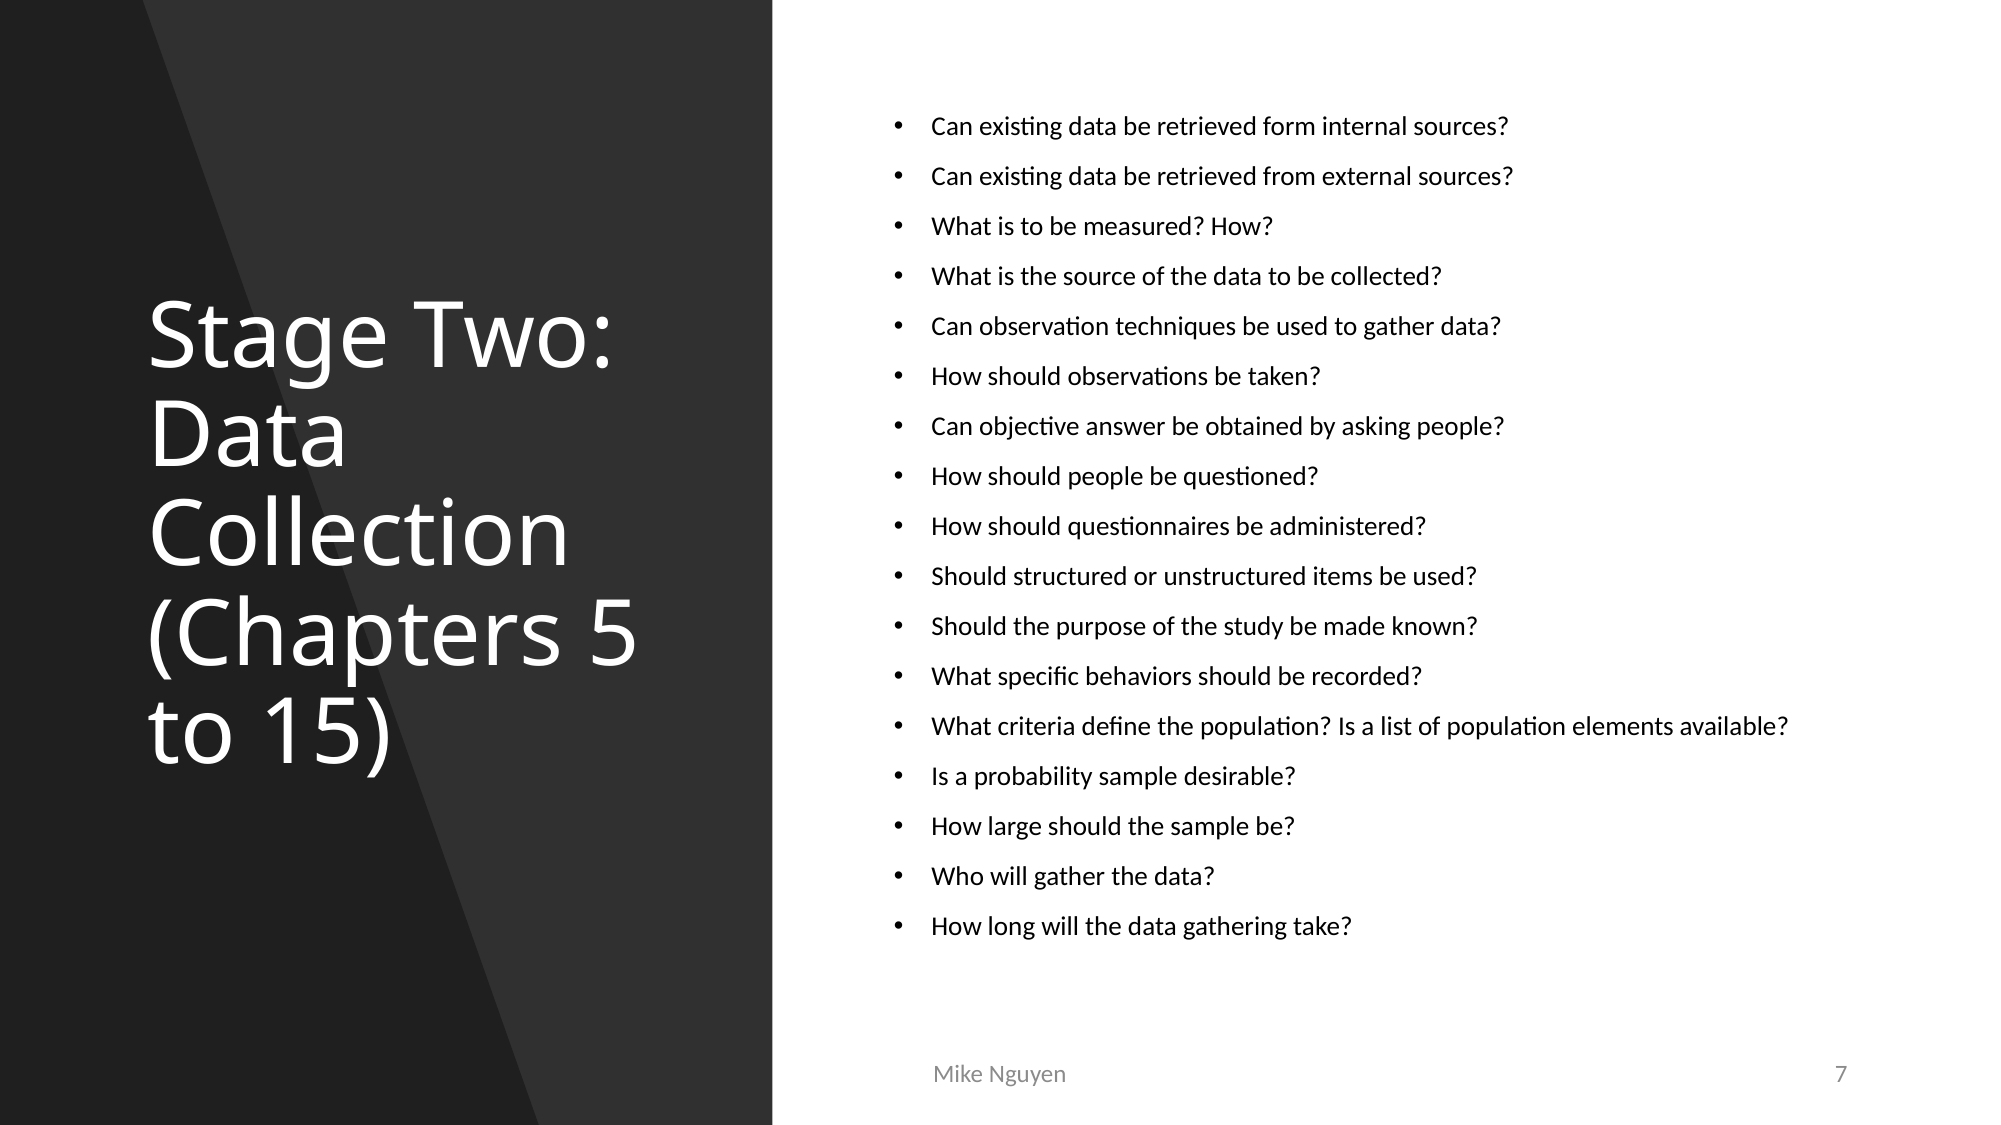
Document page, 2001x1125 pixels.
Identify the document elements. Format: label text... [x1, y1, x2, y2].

list Can existing data be retrieved form internal sources? Can existing data be retrieved from external sources? What is to be measured? How? What is the source of the data to be collected? Can observation techniques be used to gather data? How should observations be taken? Can objective answer be obtained by asking people? How should people be questioned? How should questionnaires be administered? Should structured or unstructured items be used? Should the purpose of the study be made known? What specific behaviors should be recorded? What criteria define the population? Is a list of population elements available? Is a probability sample desirable? How large should the sample be? Who will gather the data? How long will the data gathering take? [878, 104, 1868, 968]
title Stage Two: Data Collection (Chapters 5 to 15) [131, 104, 671, 968]
text_box [773, 0, 2000, 1125]
footer Mike Nguyen [662, 1042, 1338, 1103]
text_box [0, 0, 540, 1125]
slide_number 7 [1412, 1042, 1863, 1103]
text_box [145, 0, 773, 1125]
